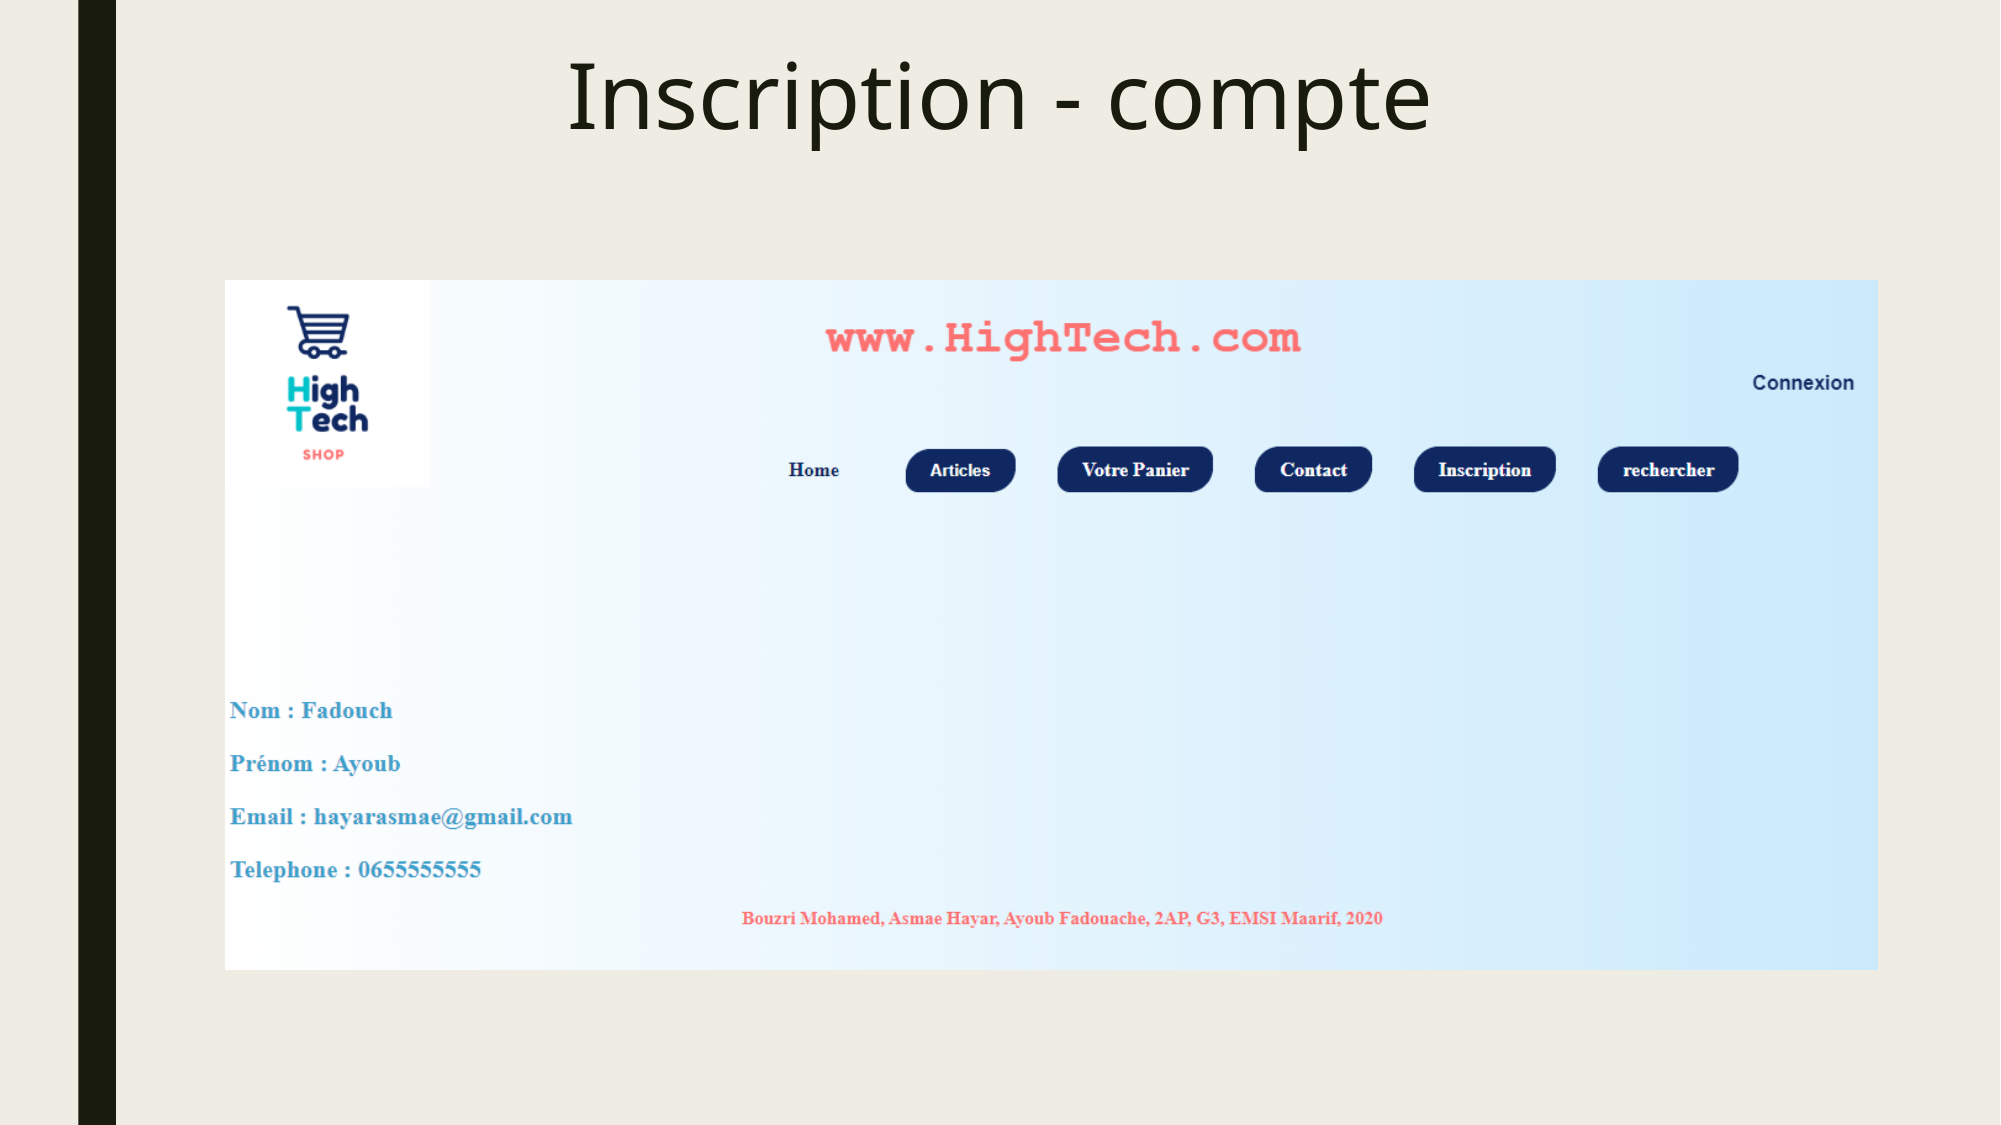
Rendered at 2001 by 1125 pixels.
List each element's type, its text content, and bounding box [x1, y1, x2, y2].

text_box Inscription - compte [224, 43, 1800, 170]
picture [224, 280, 1878, 970]
